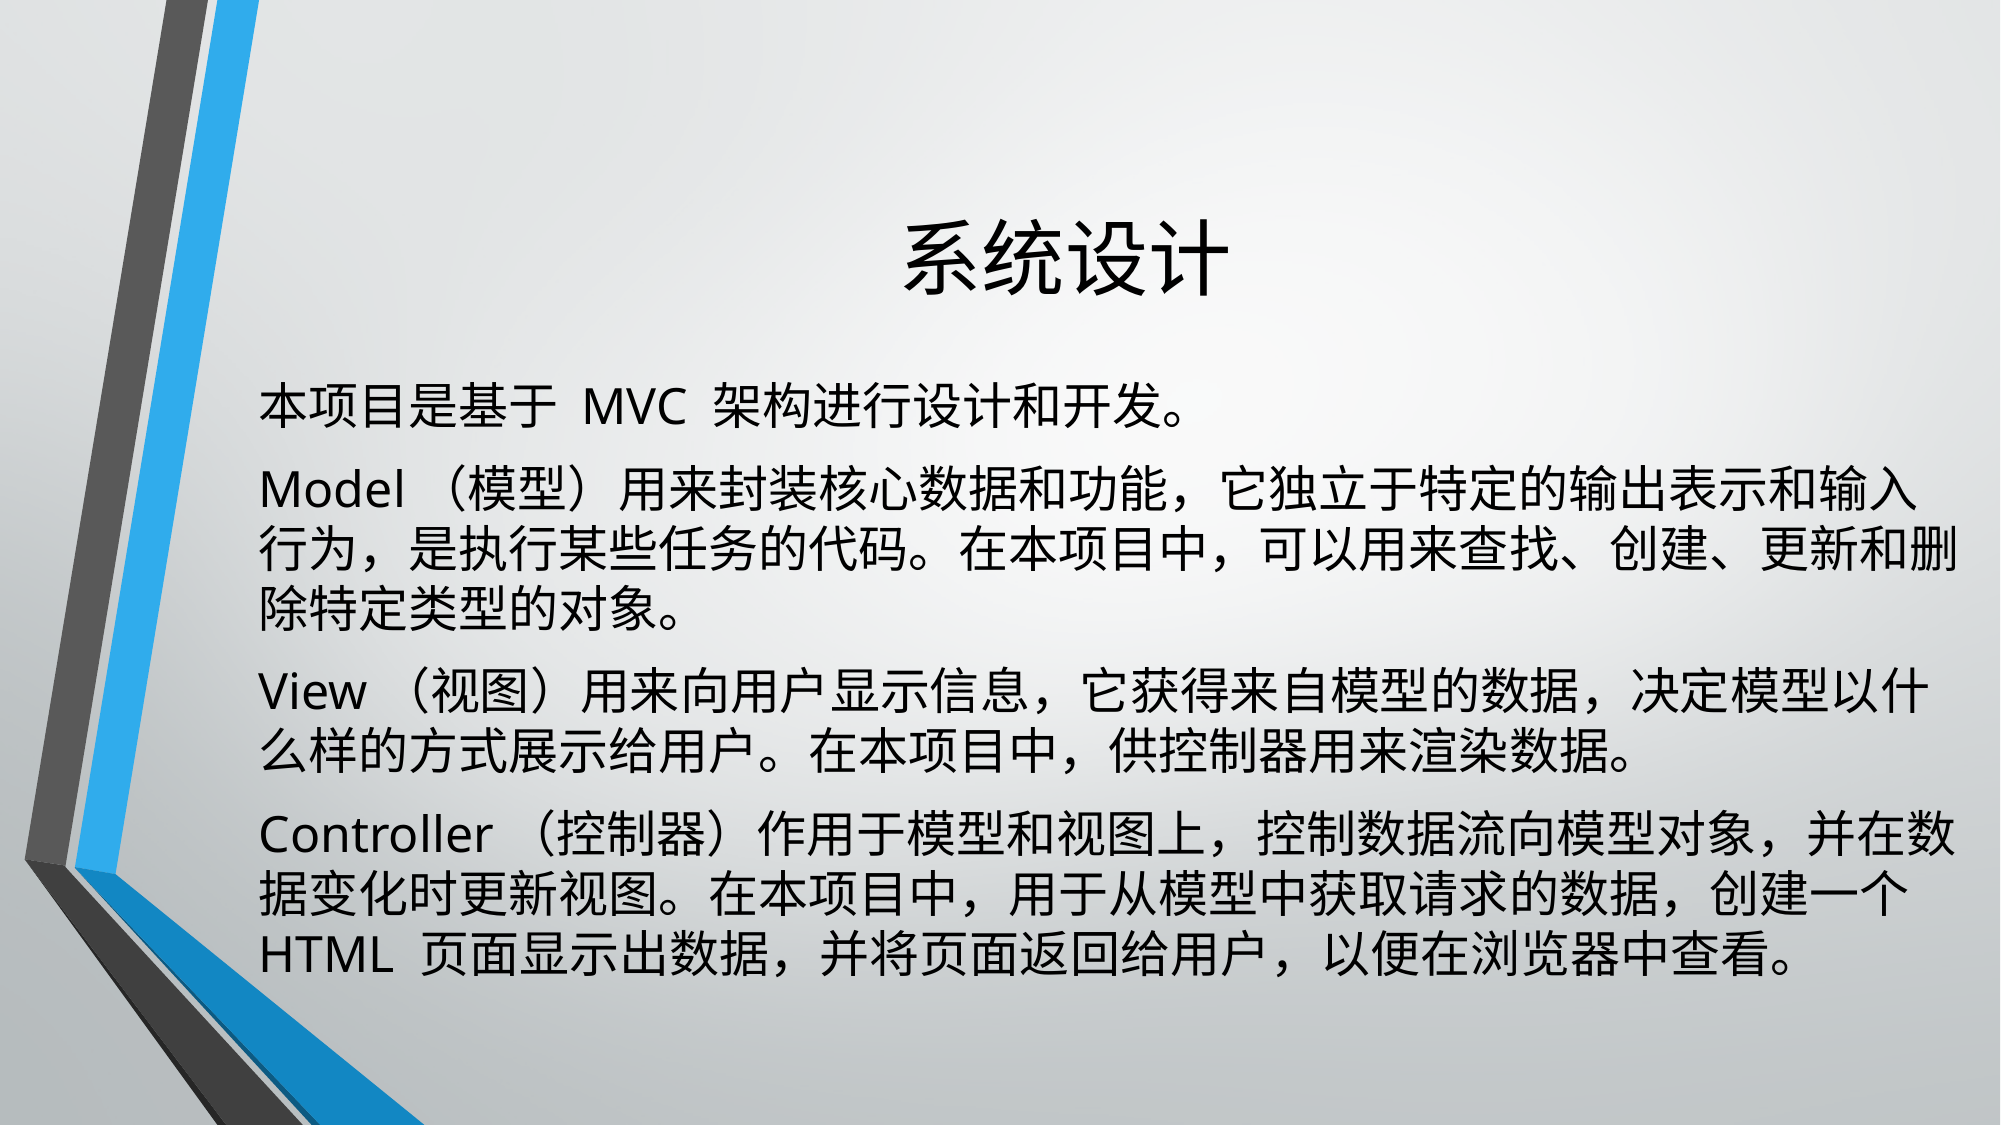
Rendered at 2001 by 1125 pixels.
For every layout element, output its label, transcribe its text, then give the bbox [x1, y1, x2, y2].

title 系统设计 [243, 112, 1887, 303]
list 本项目是基于 MVC 架构进行设计和开发。 Model（模型）用来封装核心数据和功能，它独立于特定的输出表示和输入行为，是执行某些任务的代码。在本项目中，可以用来查找、创建、更新和删除特定类型的对象。 View（视图）用来向用户显示信息，它获得来自模型的数据，决定模型以什么样的方式展示给用户。在本项目中，供控制器用来渲染数据。 Controller（控制器）作用于模型和视图上，控制数据流向模型对象，并在数据变化时更新视图。在本项目中，用于从模型中获取请求的数据，创建一个 HTML 页面显示出数据，并将页面返回给用户，以便在浏览器中查看。 [243, 303, 1981, 1054]
